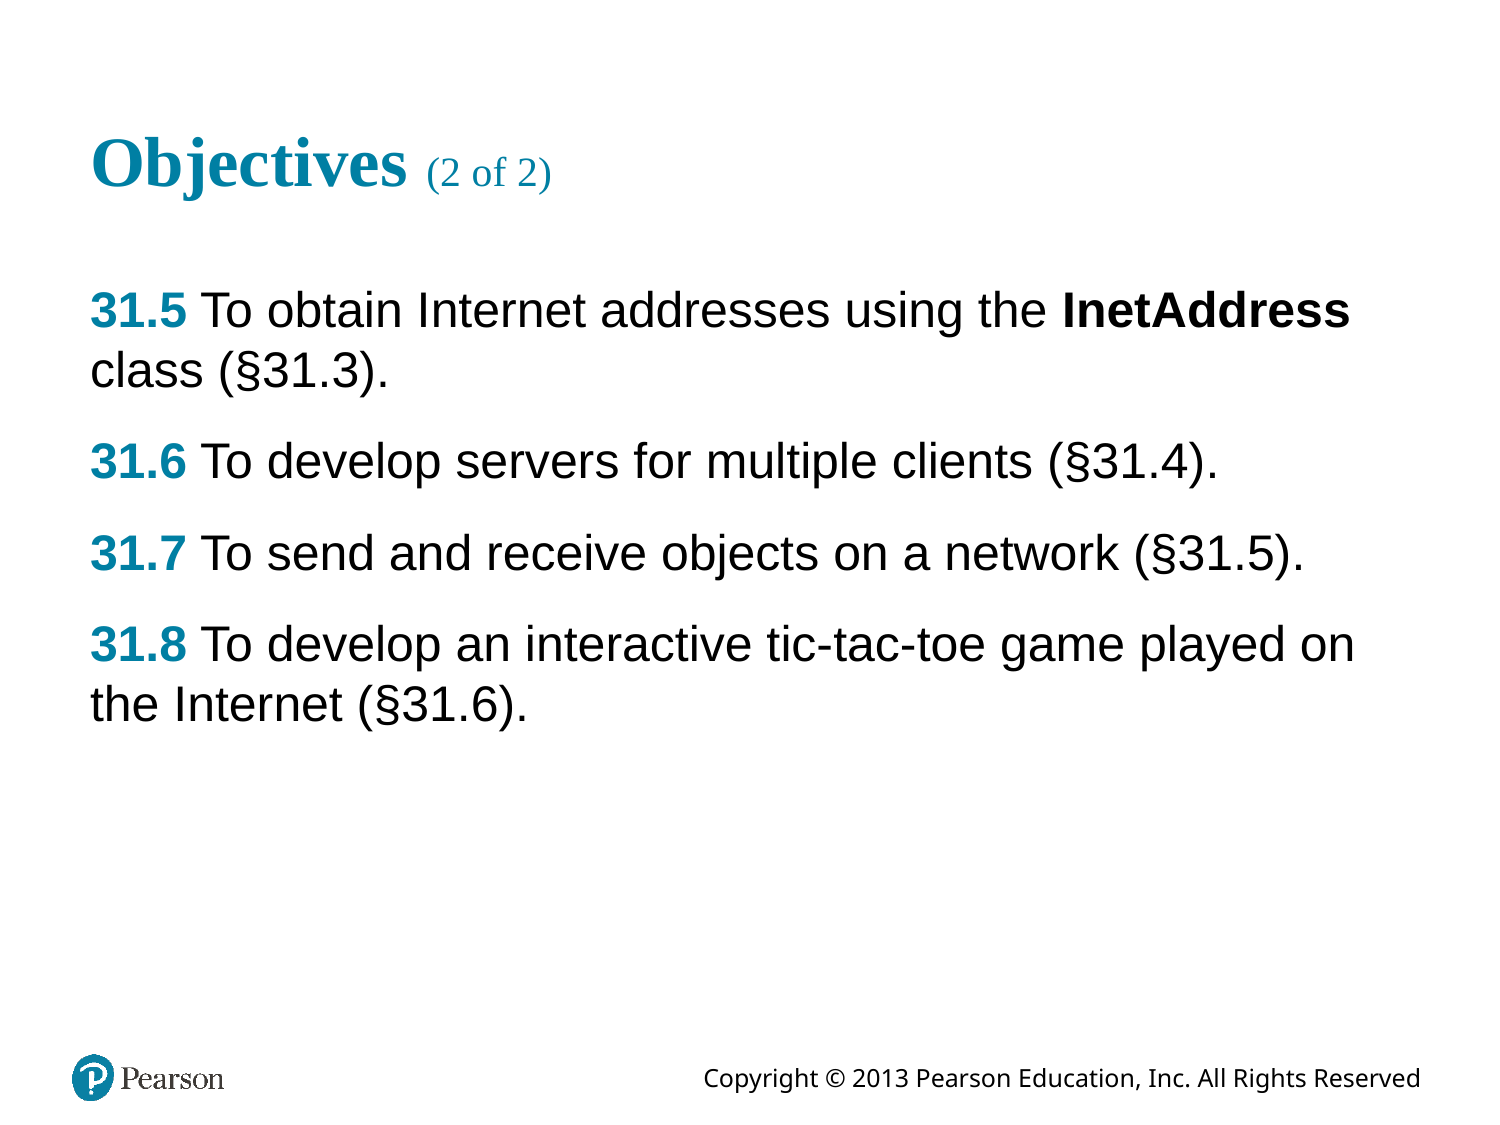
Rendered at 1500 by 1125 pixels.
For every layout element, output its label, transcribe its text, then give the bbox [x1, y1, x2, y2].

picture [72, 1054, 88, 1070]
title Objectives (2 of 2) [75, 35, 1425, 216]
picture [99, 1054, 224, 1101]
picture [81, 1063, 106, 1088]
list 31.5 To obtain Internet addresses using the InetAddress class (§31.3). 31.6 To develop servers for multiple clients (§31.4). 31.7 To send and receive objects on a network (§31.5). 31.8 To develop an interactive tic-tac-toe game played on the Internet (§31.6). [75, 262, 1425, 1005]
picture [72, 1088, 82, 1101]
